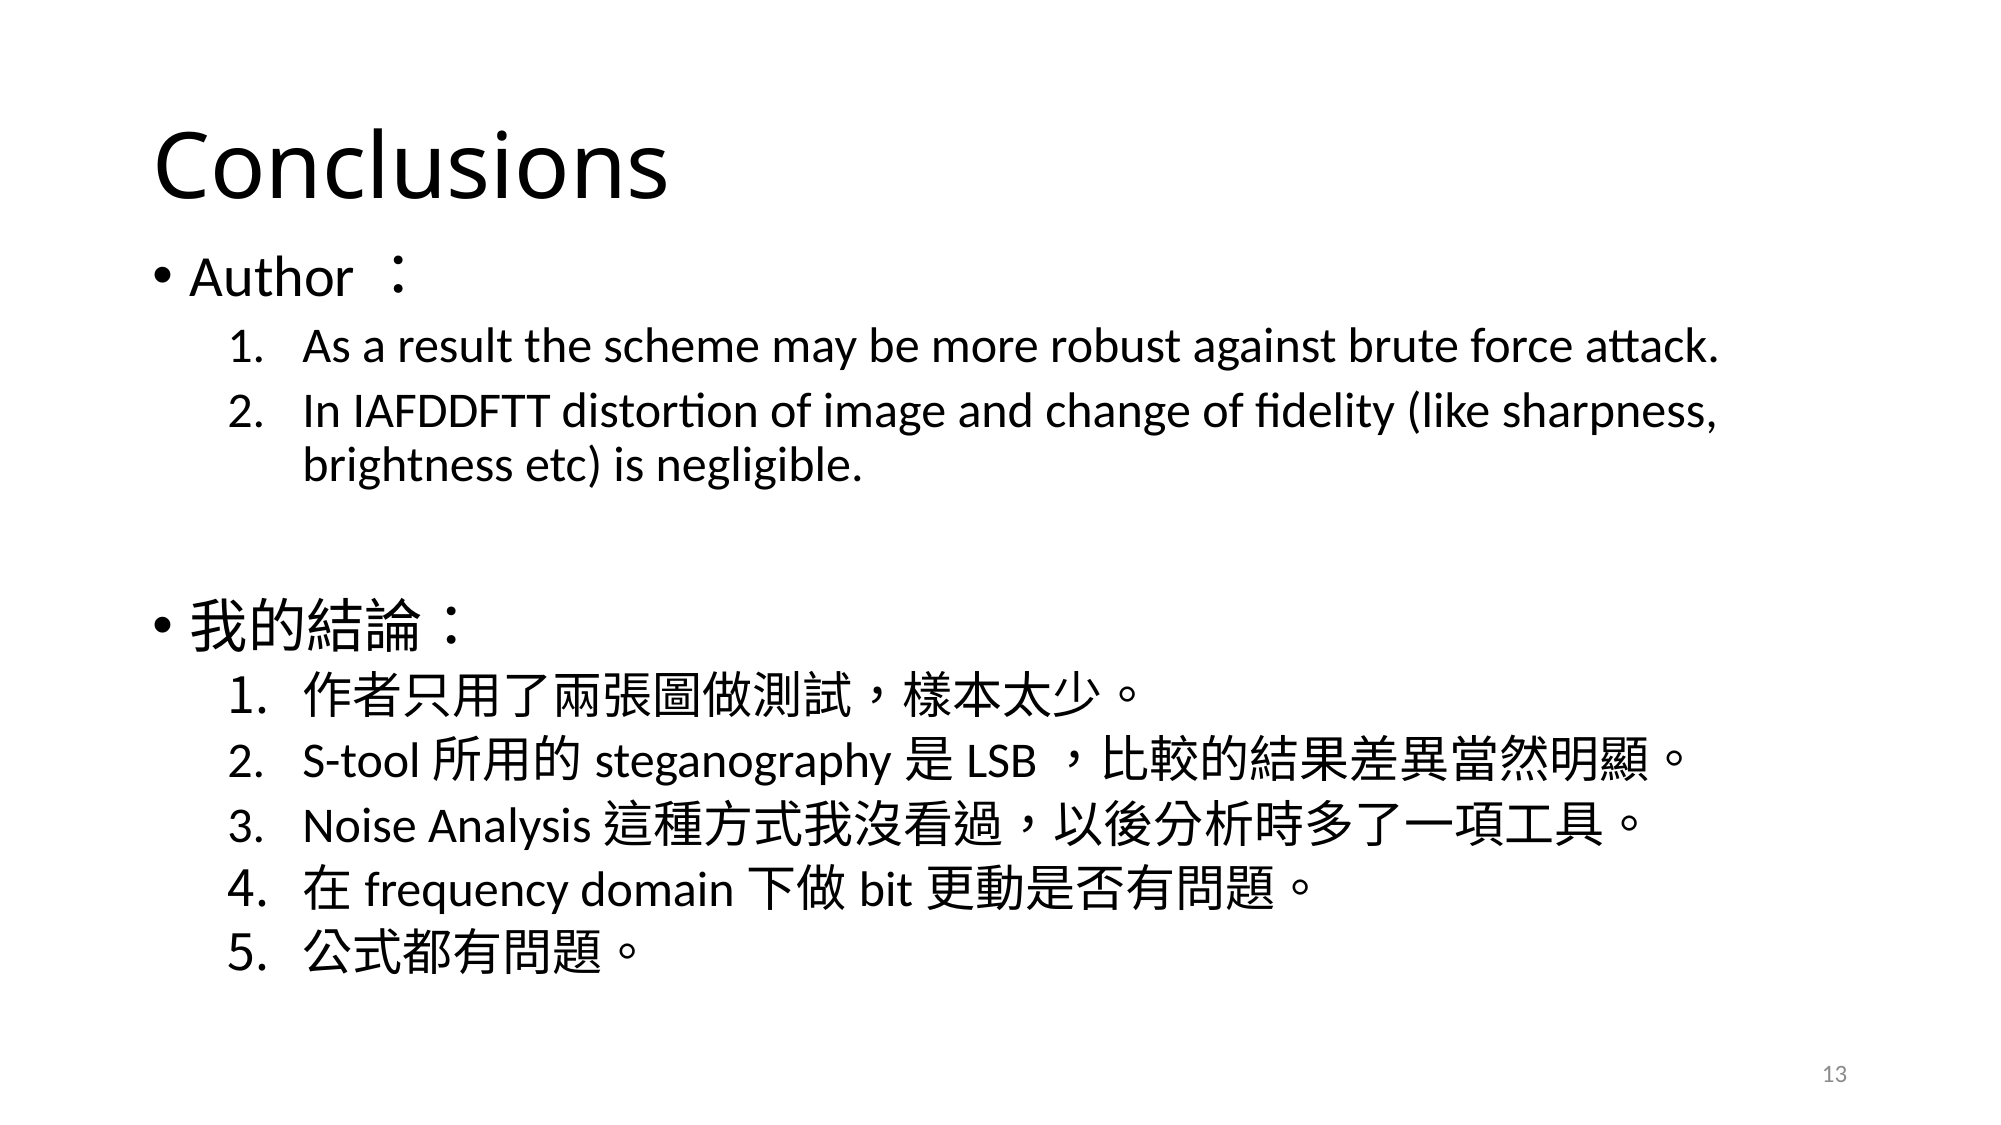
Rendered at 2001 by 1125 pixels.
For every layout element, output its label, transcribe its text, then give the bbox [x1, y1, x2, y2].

title Conclusions [137, 59, 1863, 238]
slide_number 13 [1412, 1042, 1863, 1103]
list Author： As a result the scheme may be more robust against brute force attack. In IAFDDFTT distortion of image and change of fidelity (like sharpness, brightness etc) is negligible. 我的結論： 作者只用了兩張圖做測試，樣本太少。 S-tool所用的steganography是LSB，比較的結果差異當然明顯。 Noise Analysis這種方式我沒看過，以後分析時多了一項工具。 在frequency domain下做bit更動是否有問題。 公式都有問題。 [137, 238, 1863, 1043]
